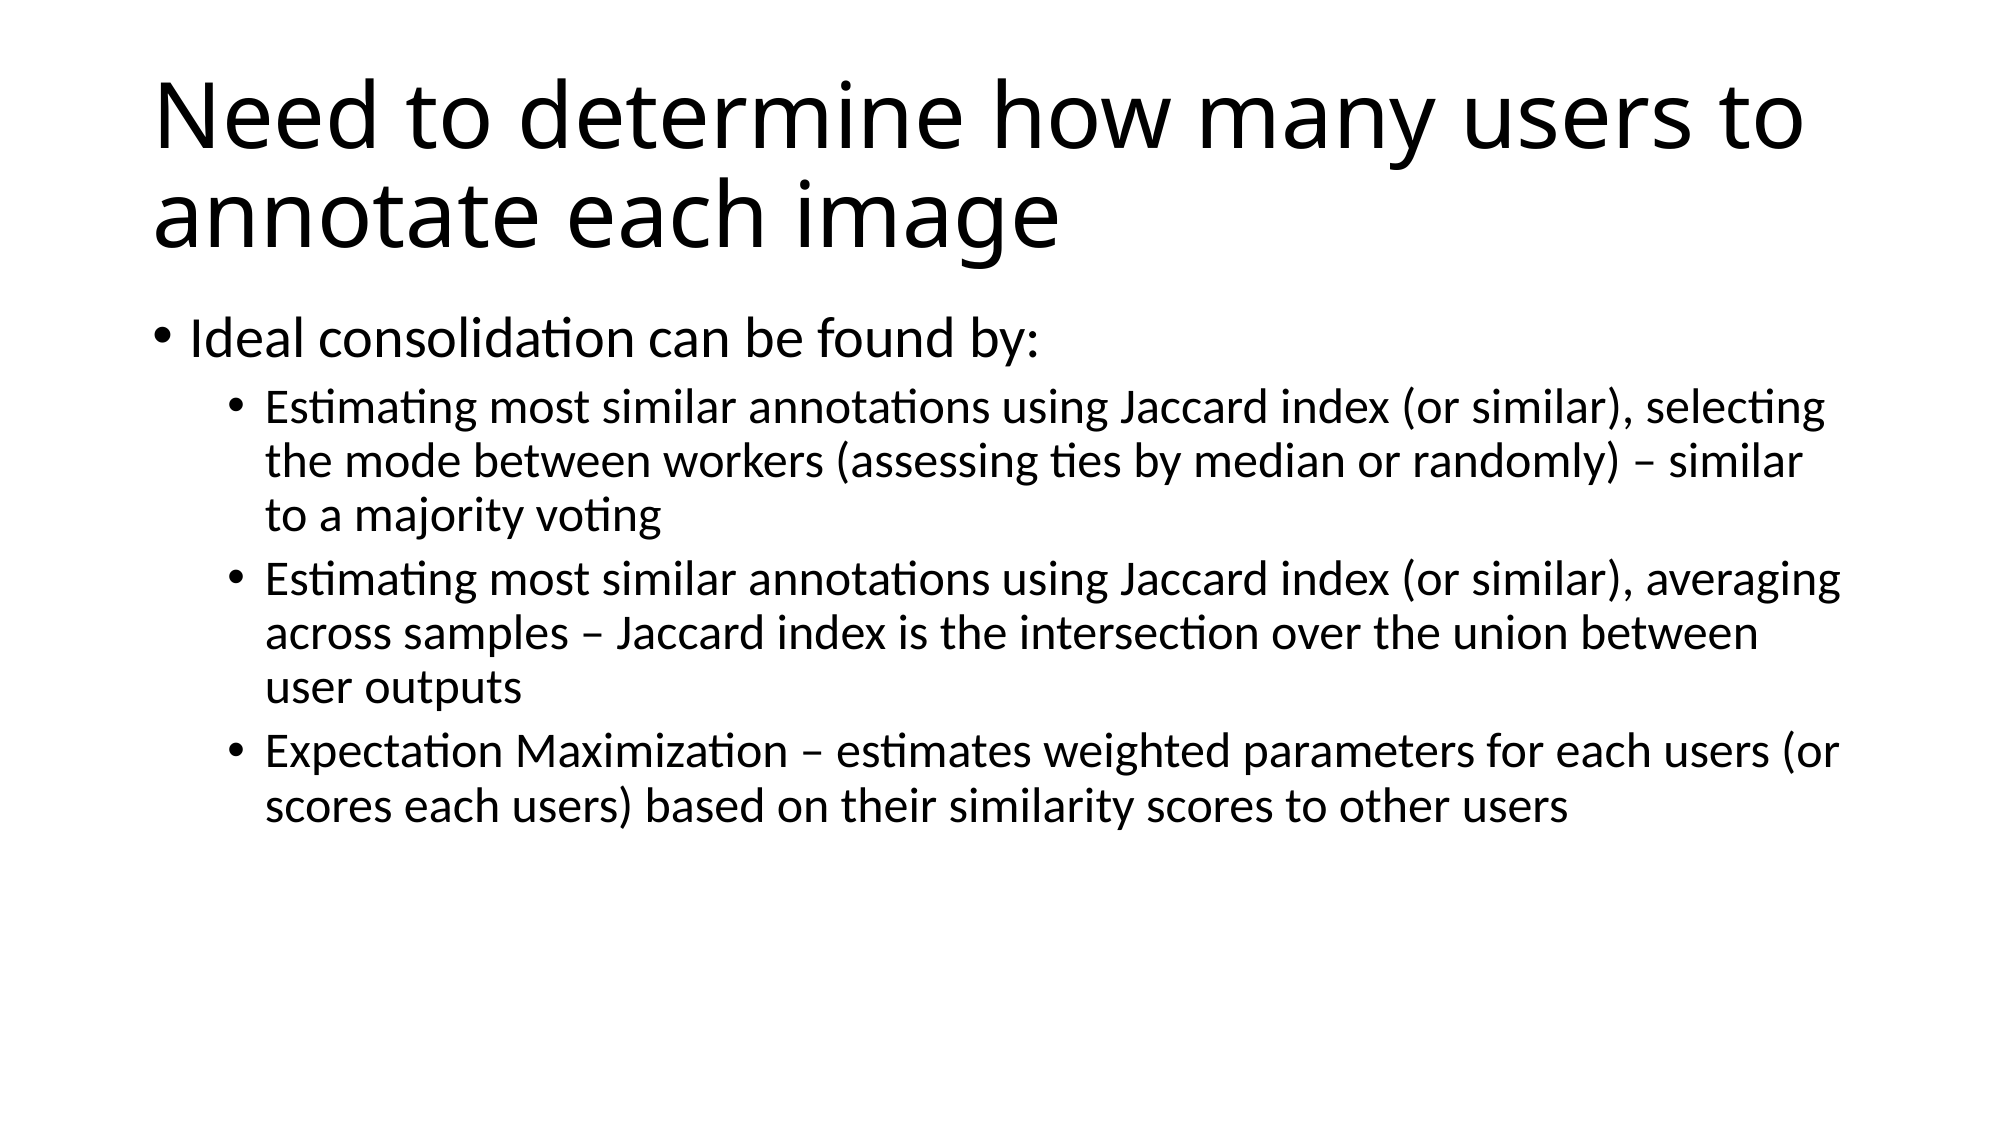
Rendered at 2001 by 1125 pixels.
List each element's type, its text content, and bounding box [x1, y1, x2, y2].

title Need to determine how many users to annotate each image [137, 59, 1863, 278]
list Ideal consolidation can be found by: Estimating most similar annotations using Jaccard index (or similar), selecting the mode between workers (assessing ties by median or randomly) – similar to a majority voting Estimating most similar annotations using Jaccard index (or similar), averaging across samples – Jaccard index is the intersection over the union between user outputs Expectation Maximization – estimates weighted parameters for each users (or scores each users) based on their similarity scores to other users [137, 299, 1863, 1014]
